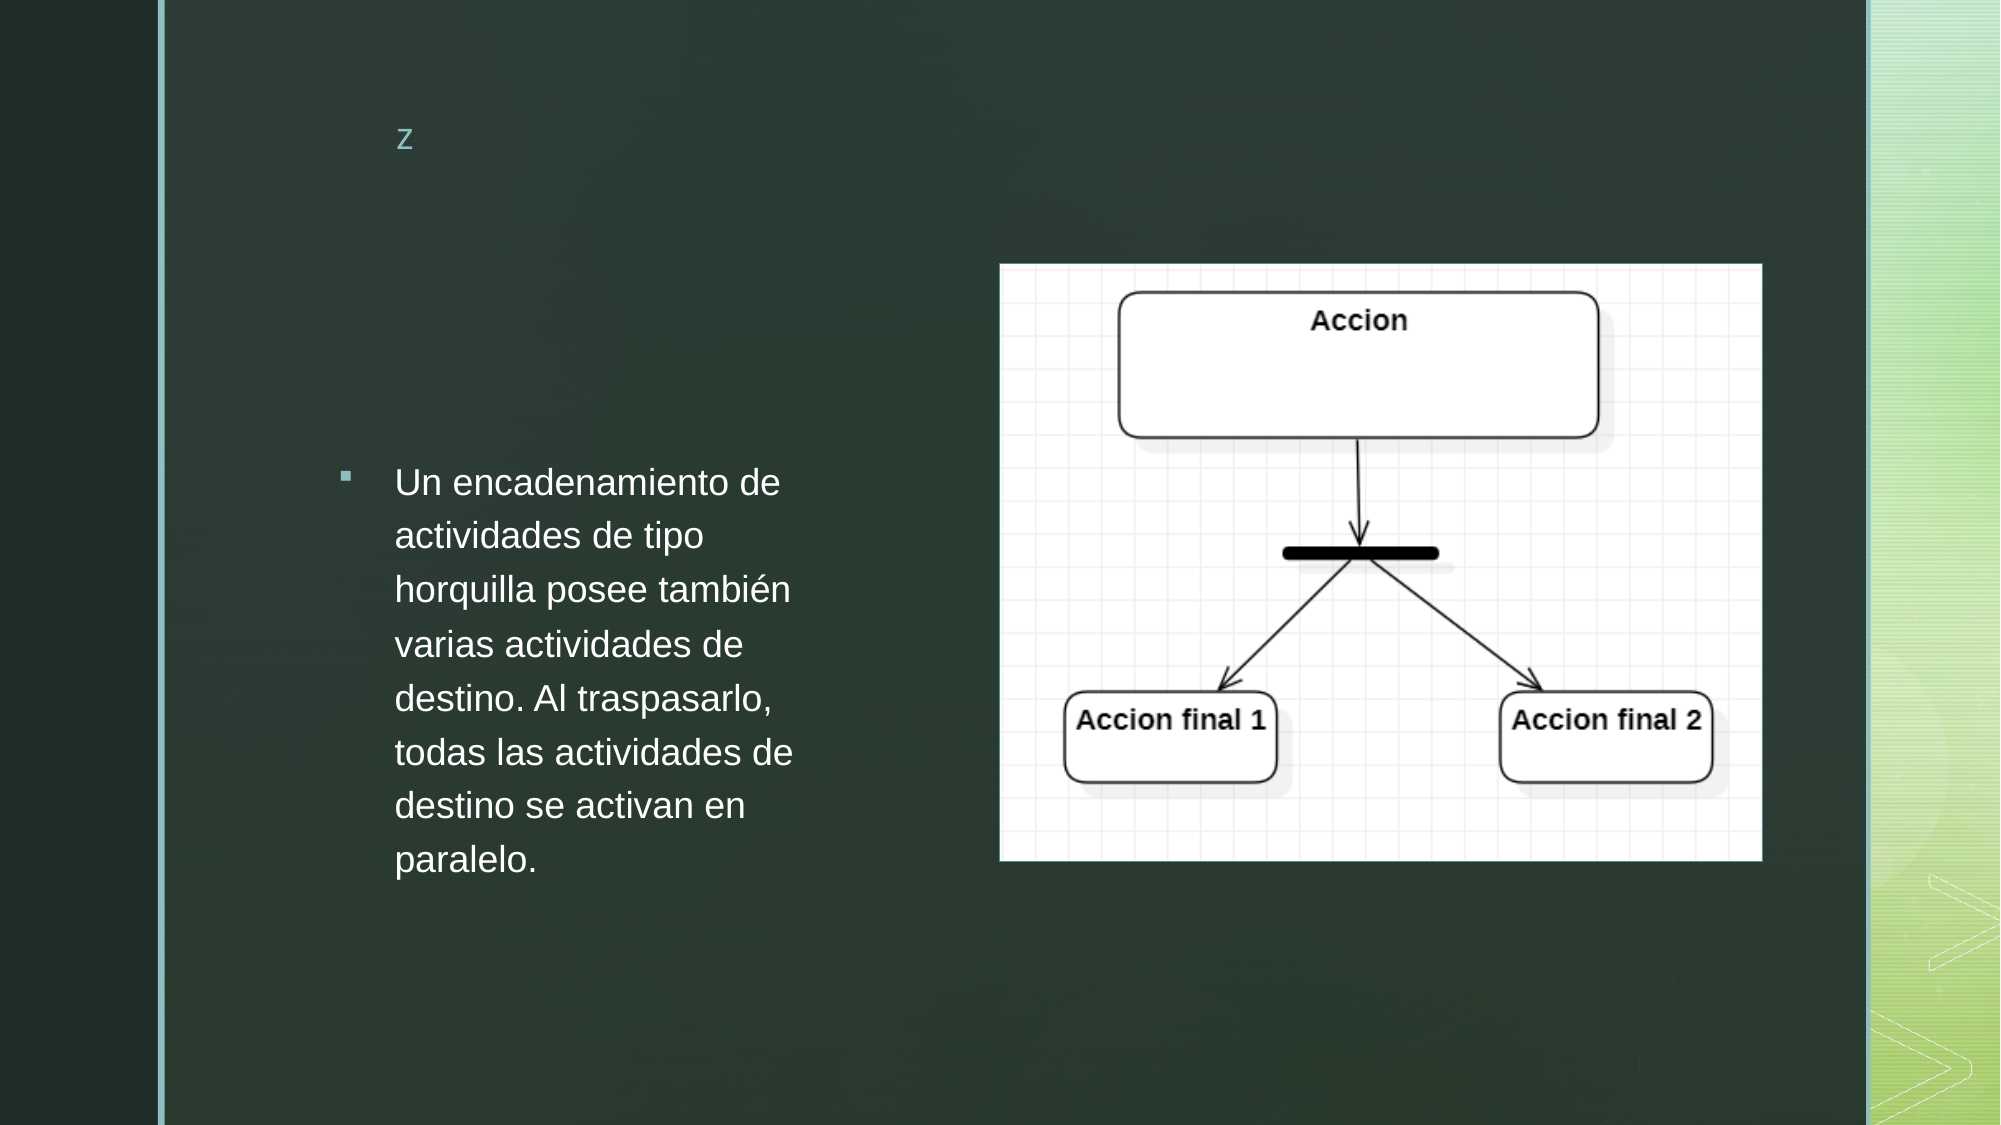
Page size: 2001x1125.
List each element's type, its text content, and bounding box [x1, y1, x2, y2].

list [999, 263, 1764, 862]
list Un encadenamiento de actividades de tipo horquilla posee también varias actividades de destino. Al traspasarlo, todas las actividades de destino se activan en paralelo. [323, 336, 868, 993]
picture [1871, 0, 2001, 1125]
